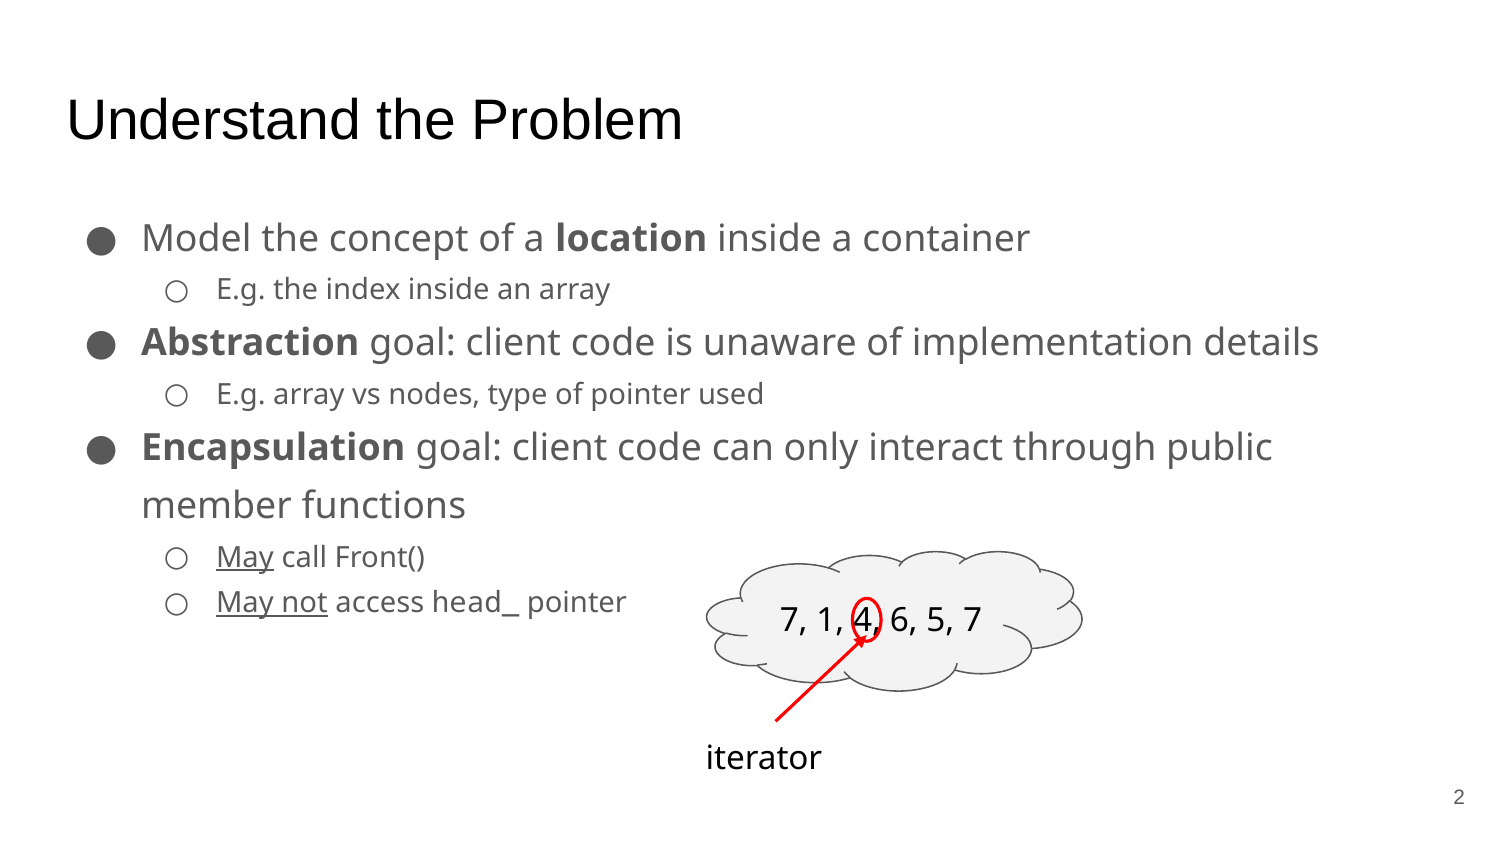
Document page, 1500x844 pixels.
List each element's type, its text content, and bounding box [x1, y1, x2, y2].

slide_number ‹#› [1389, 764, 1480, 830]
list Model the concept of a location inside a container E.g. the index inside an array Abstraction goal: client code is unaware of implementation details E.g. array vs nodes, type of pointer used Encapsulation goal: client code can only interact through public member functions May call Front() May not access head_ pointer [51, 189, 1449, 750]
text_box iterator [690, 721, 861, 786]
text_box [706, 550, 1083, 722]
title Understand the Problem [51, 72, 1449, 167]
